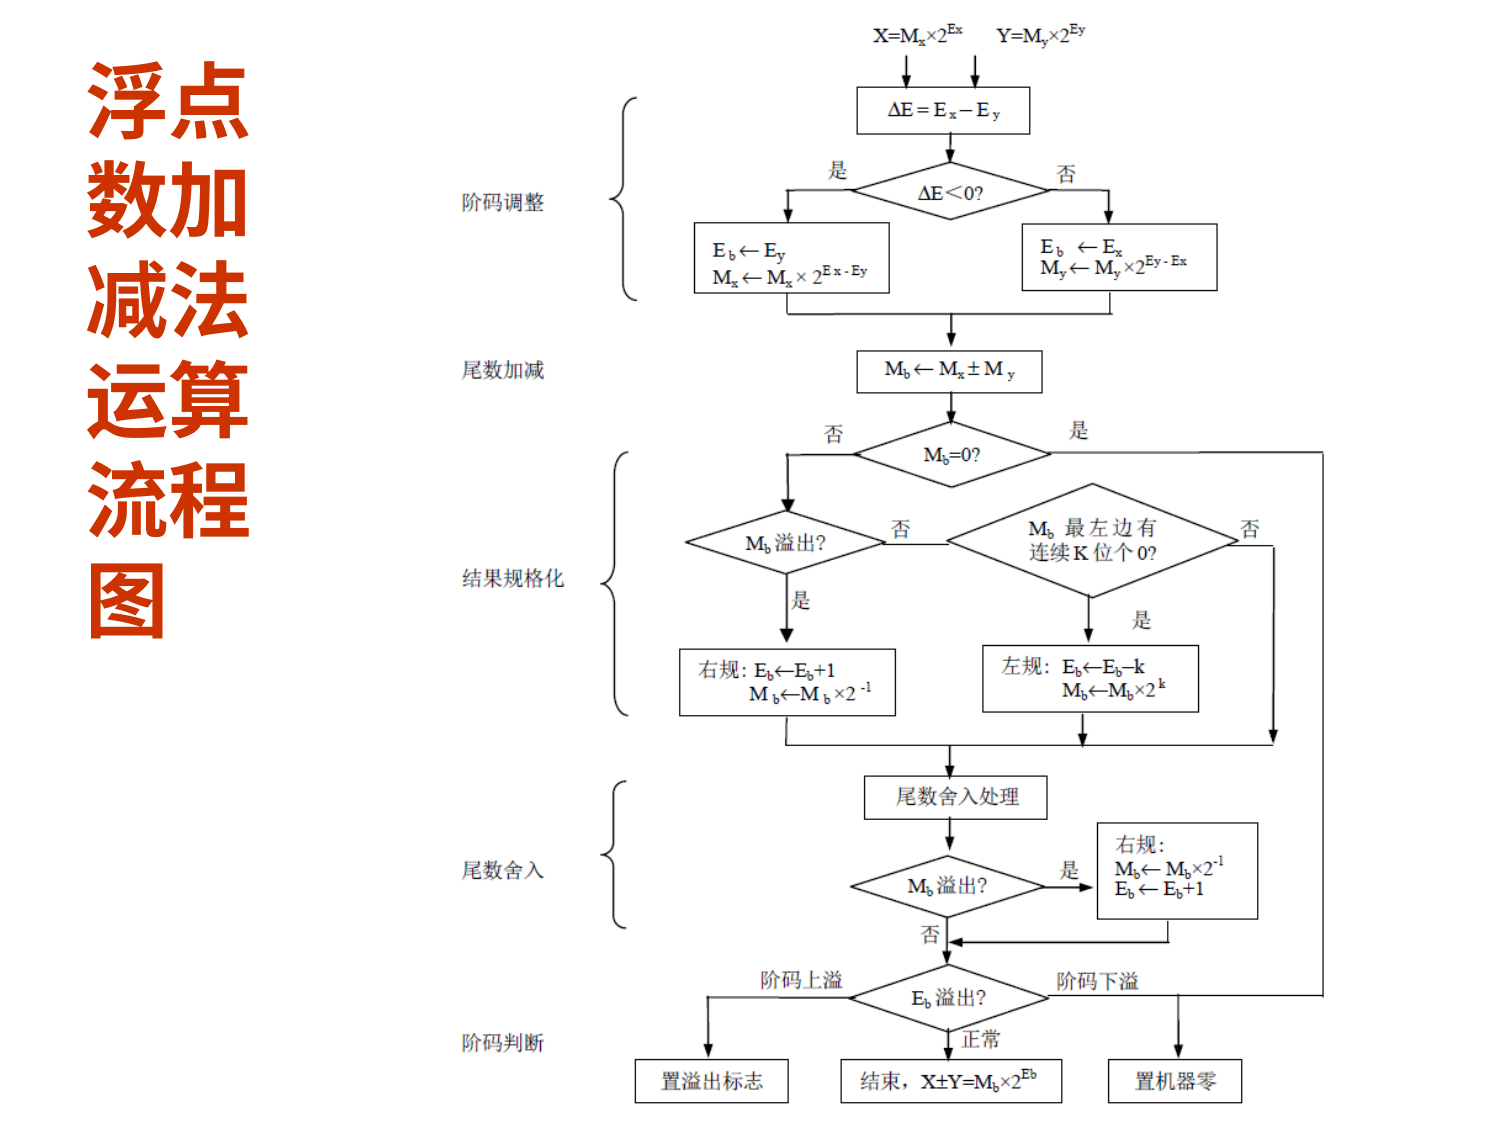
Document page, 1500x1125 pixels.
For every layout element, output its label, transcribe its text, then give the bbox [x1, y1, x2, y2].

title 浮点数加减法运算流程图 [70, 45, 315, 652]
picture [397, 14, 1378, 1117]
